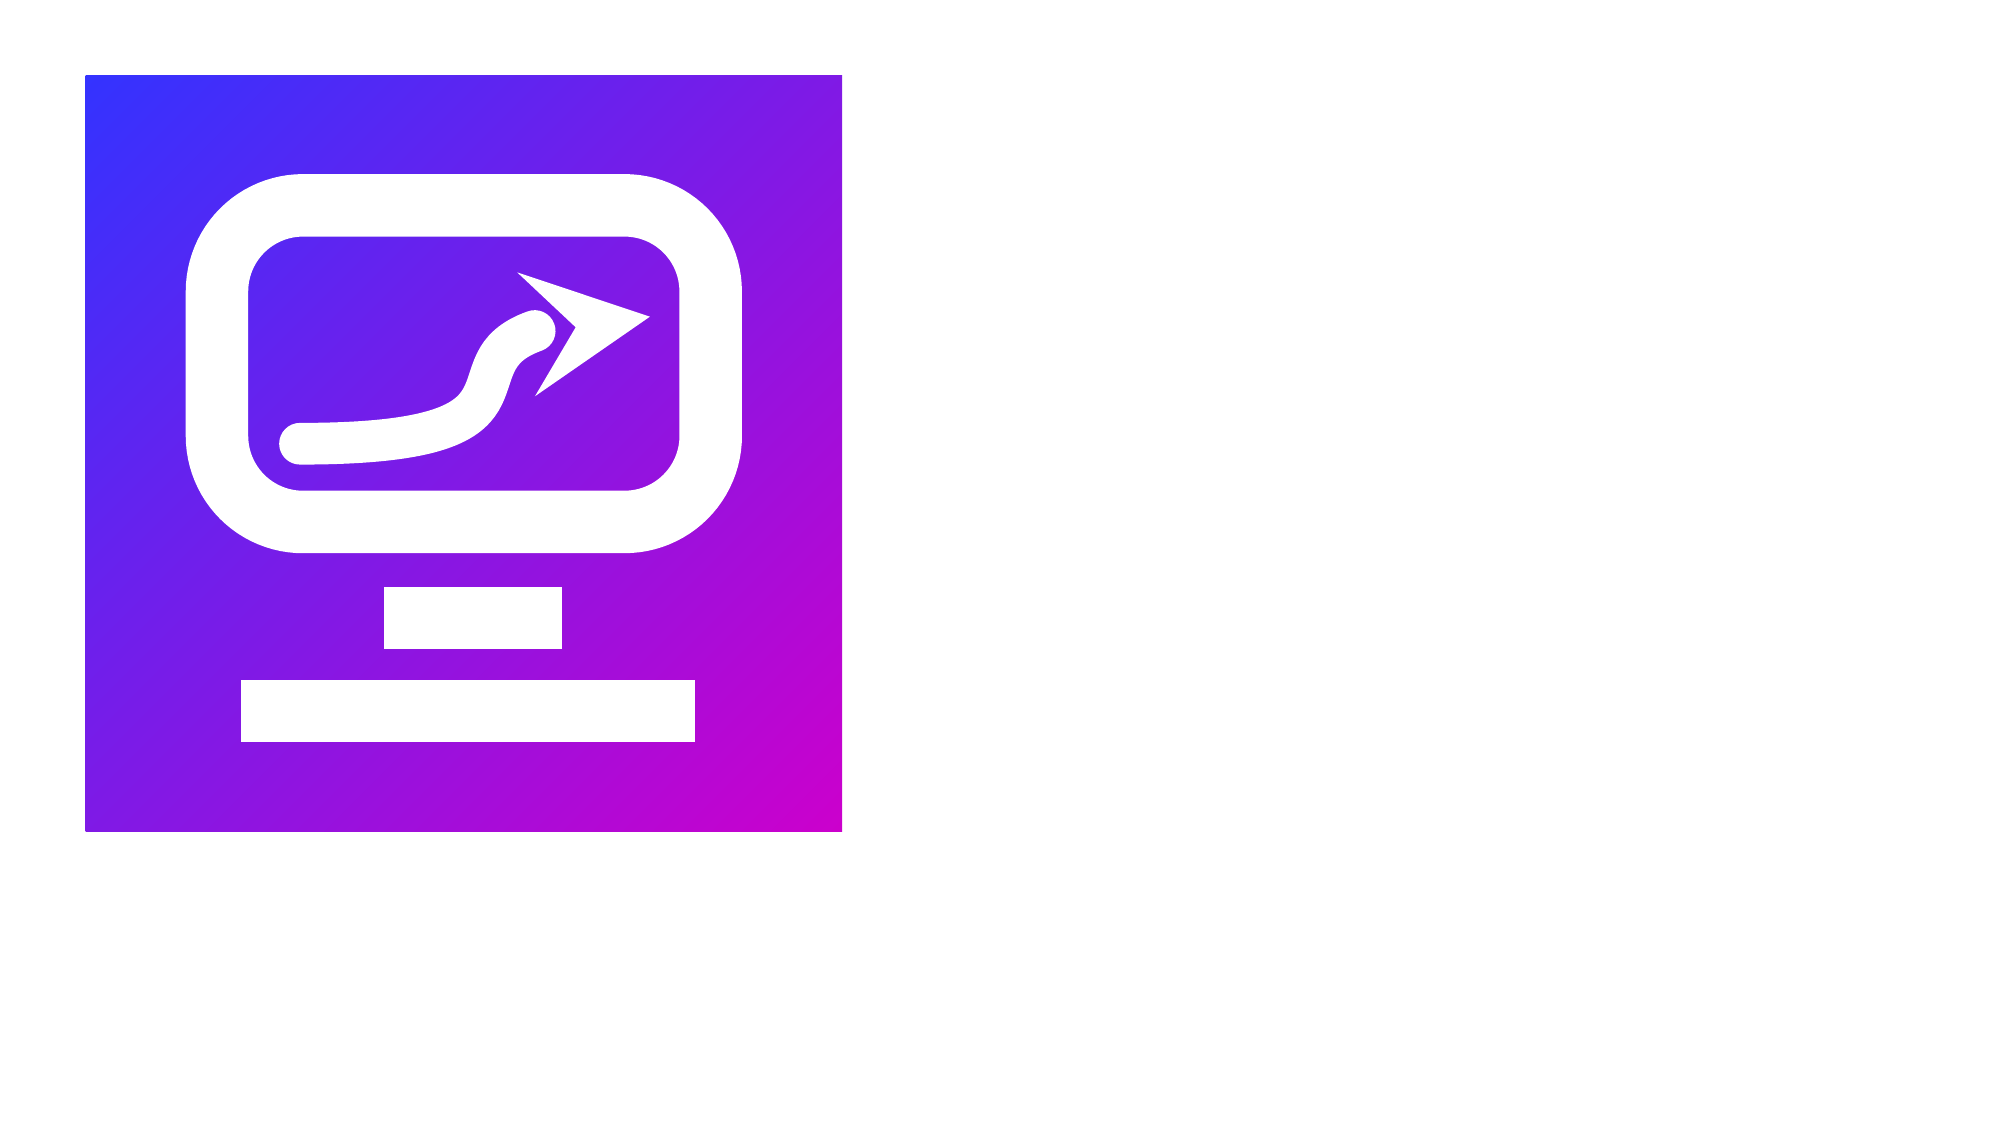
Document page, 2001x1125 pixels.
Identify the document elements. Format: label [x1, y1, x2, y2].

text_box [85, 74, 843, 832]
